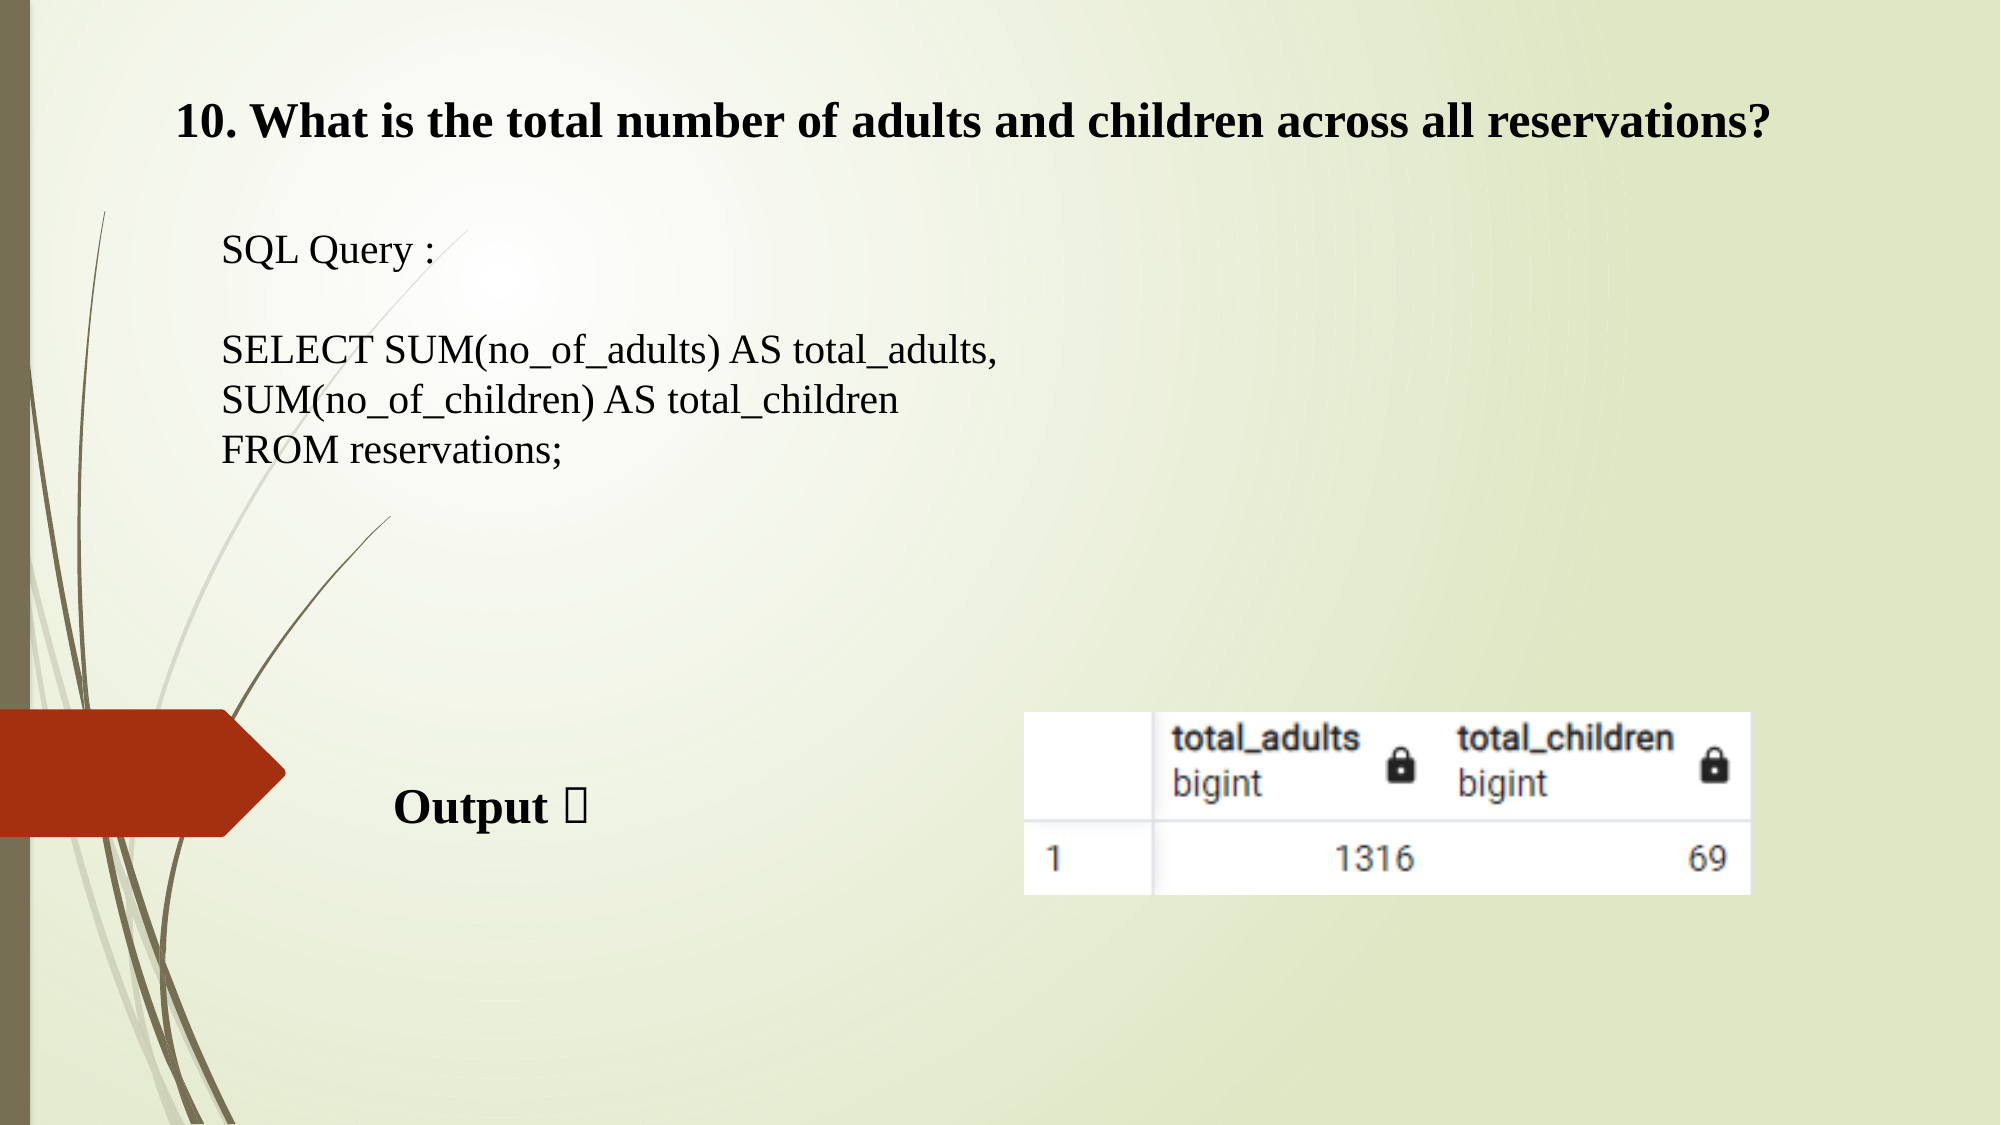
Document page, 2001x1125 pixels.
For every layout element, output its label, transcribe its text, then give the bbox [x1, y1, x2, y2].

text_box SQL Query : SELECT SUM(no_of_adults) AS total_adults, SUM(no_of_children) AS total_children FROM reservations; [206, 214, 1307, 479]
text_box Output  [378, 765, 674, 841]
picture [1024, 712, 1754, 896]
text_box 10. What is the total number of adults and children across all reservations? [160, 80, 1840, 156]
